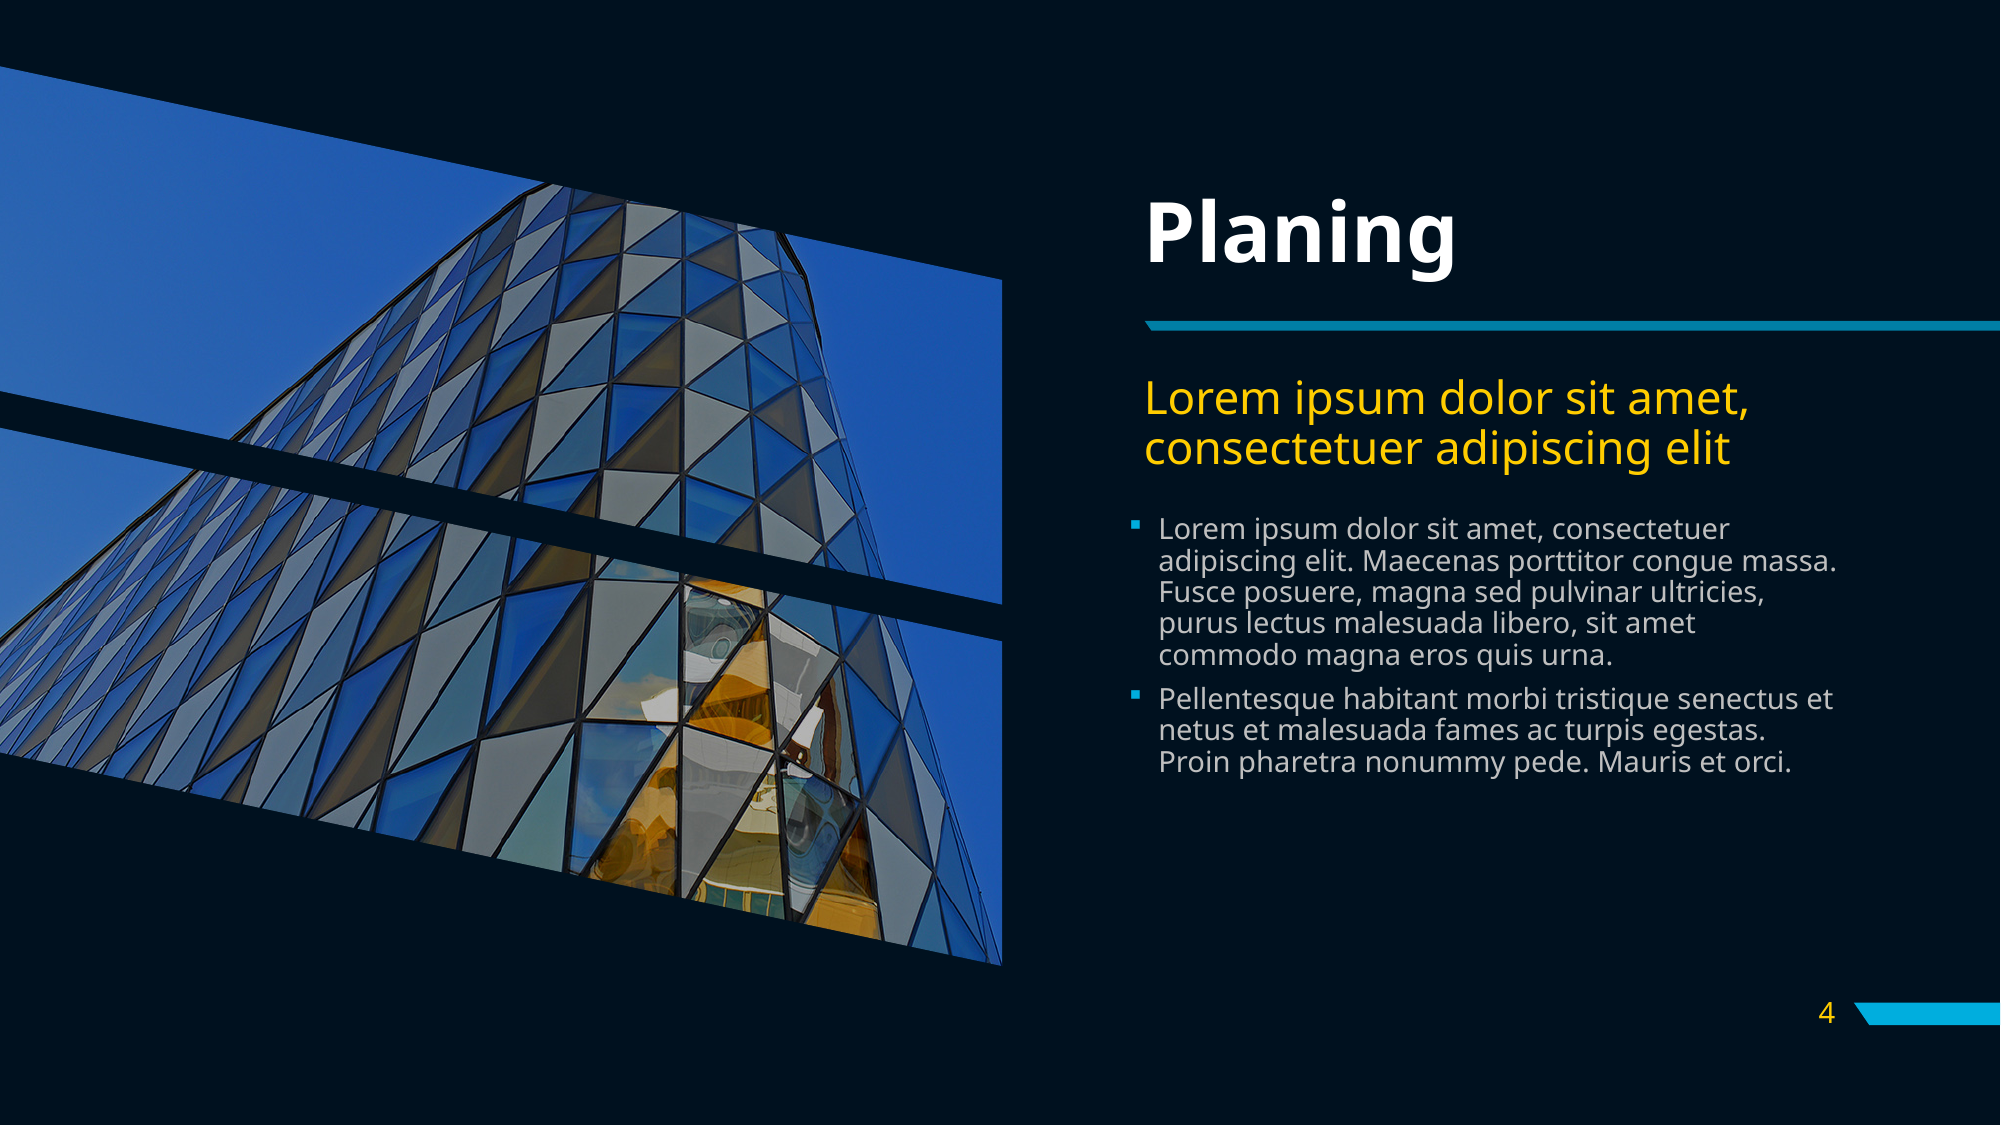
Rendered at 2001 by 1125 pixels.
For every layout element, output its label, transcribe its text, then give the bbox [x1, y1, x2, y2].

picture [0, 66, 1003, 967]
slide_number 4 [1760, 984, 1851, 1045]
list Lorem ipsum dolor sit amet, consectetuer adipiscing elit [1128, 367, 1855, 491]
list Lorem ipsum dolor sit amet, consectetuer adipiscing elit. Maecenas porttitor congue massa. Fusce posuere, magna sed pulvinar ultricies, purus lectus malesuada libero, sit amet commodo magna eros quis urna. Pellentesque habitant morbi tristique senectus et netus et malesuada fames ac turpis egestas. Proin pharetra nonummy pede. Mauris et orci. [1128, 506, 1855, 932]
title Planing [1128, 171, 1959, 300]
